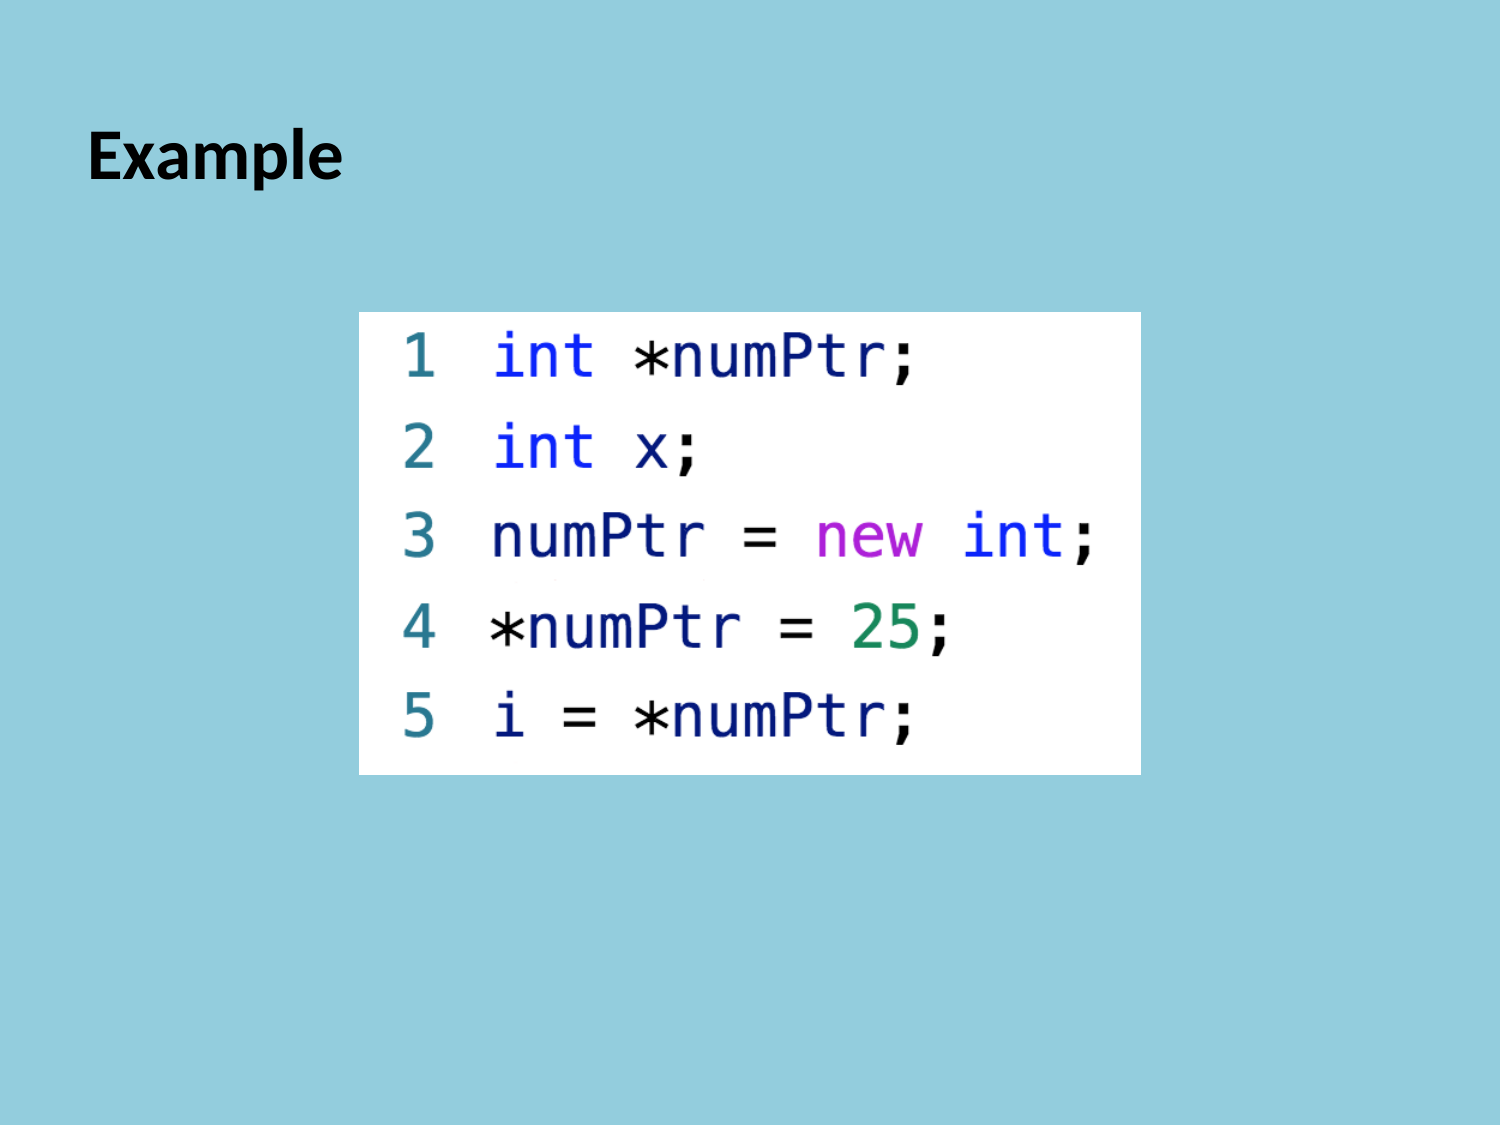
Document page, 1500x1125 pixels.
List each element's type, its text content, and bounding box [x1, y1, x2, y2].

text_box Example [0, 1, 1500, 200]
picture [359, 312, 1141, 776]
